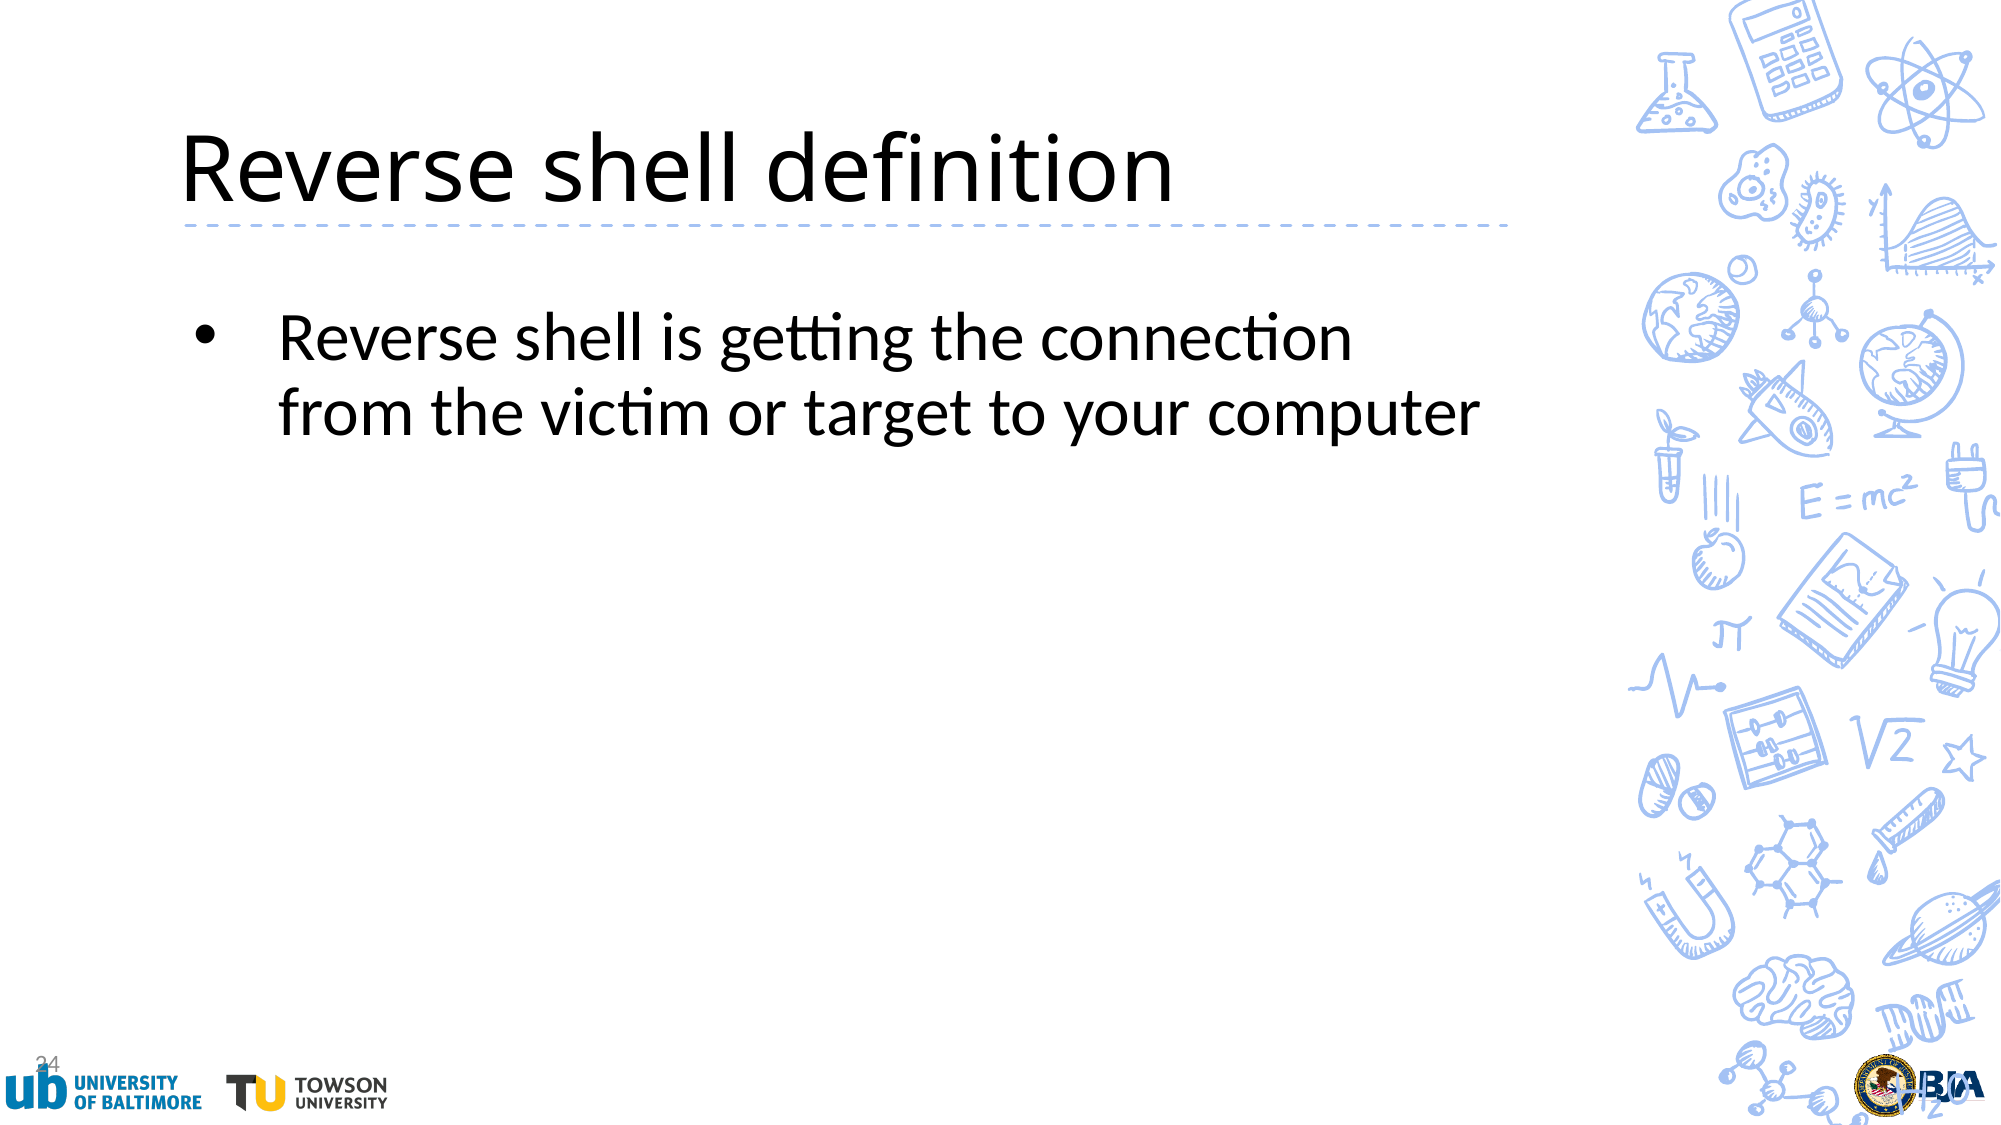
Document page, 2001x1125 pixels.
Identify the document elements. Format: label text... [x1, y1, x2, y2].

picture [1951, 1078, 1965, 1100]
slide_number 24 [19, 1032, 140, 1120]
picture [1854, 1054, 1986, 1117]
picture [0, 1031, 407, 1125]
list Reverse shell is getting the connection from the victim or target to your computer [163, 284, 1507, 1075]
title Reverse shell definition [163, 49, 1507, 237]
